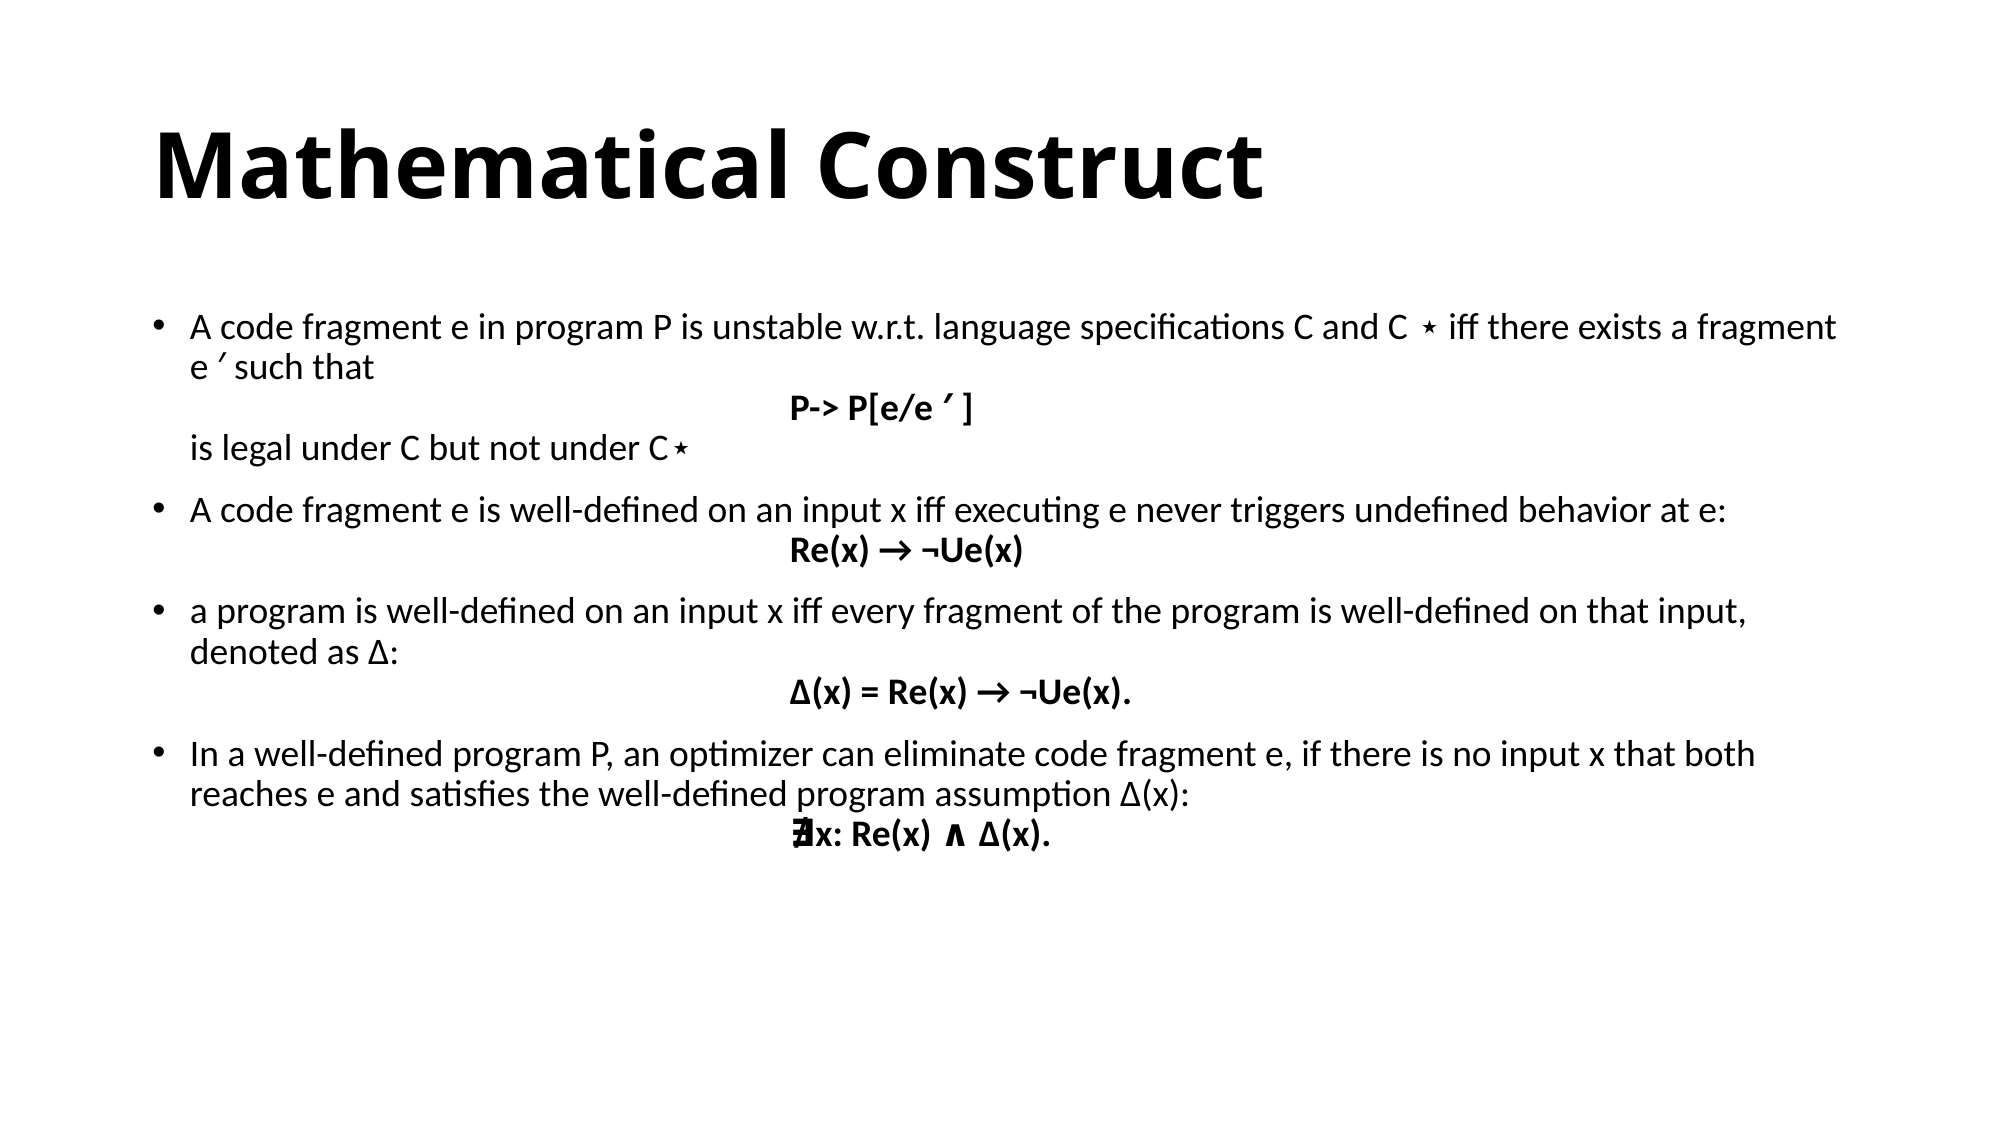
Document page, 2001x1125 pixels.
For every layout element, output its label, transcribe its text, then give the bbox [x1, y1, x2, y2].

title Mathematical Construct [137, 59, 1863, 278]
